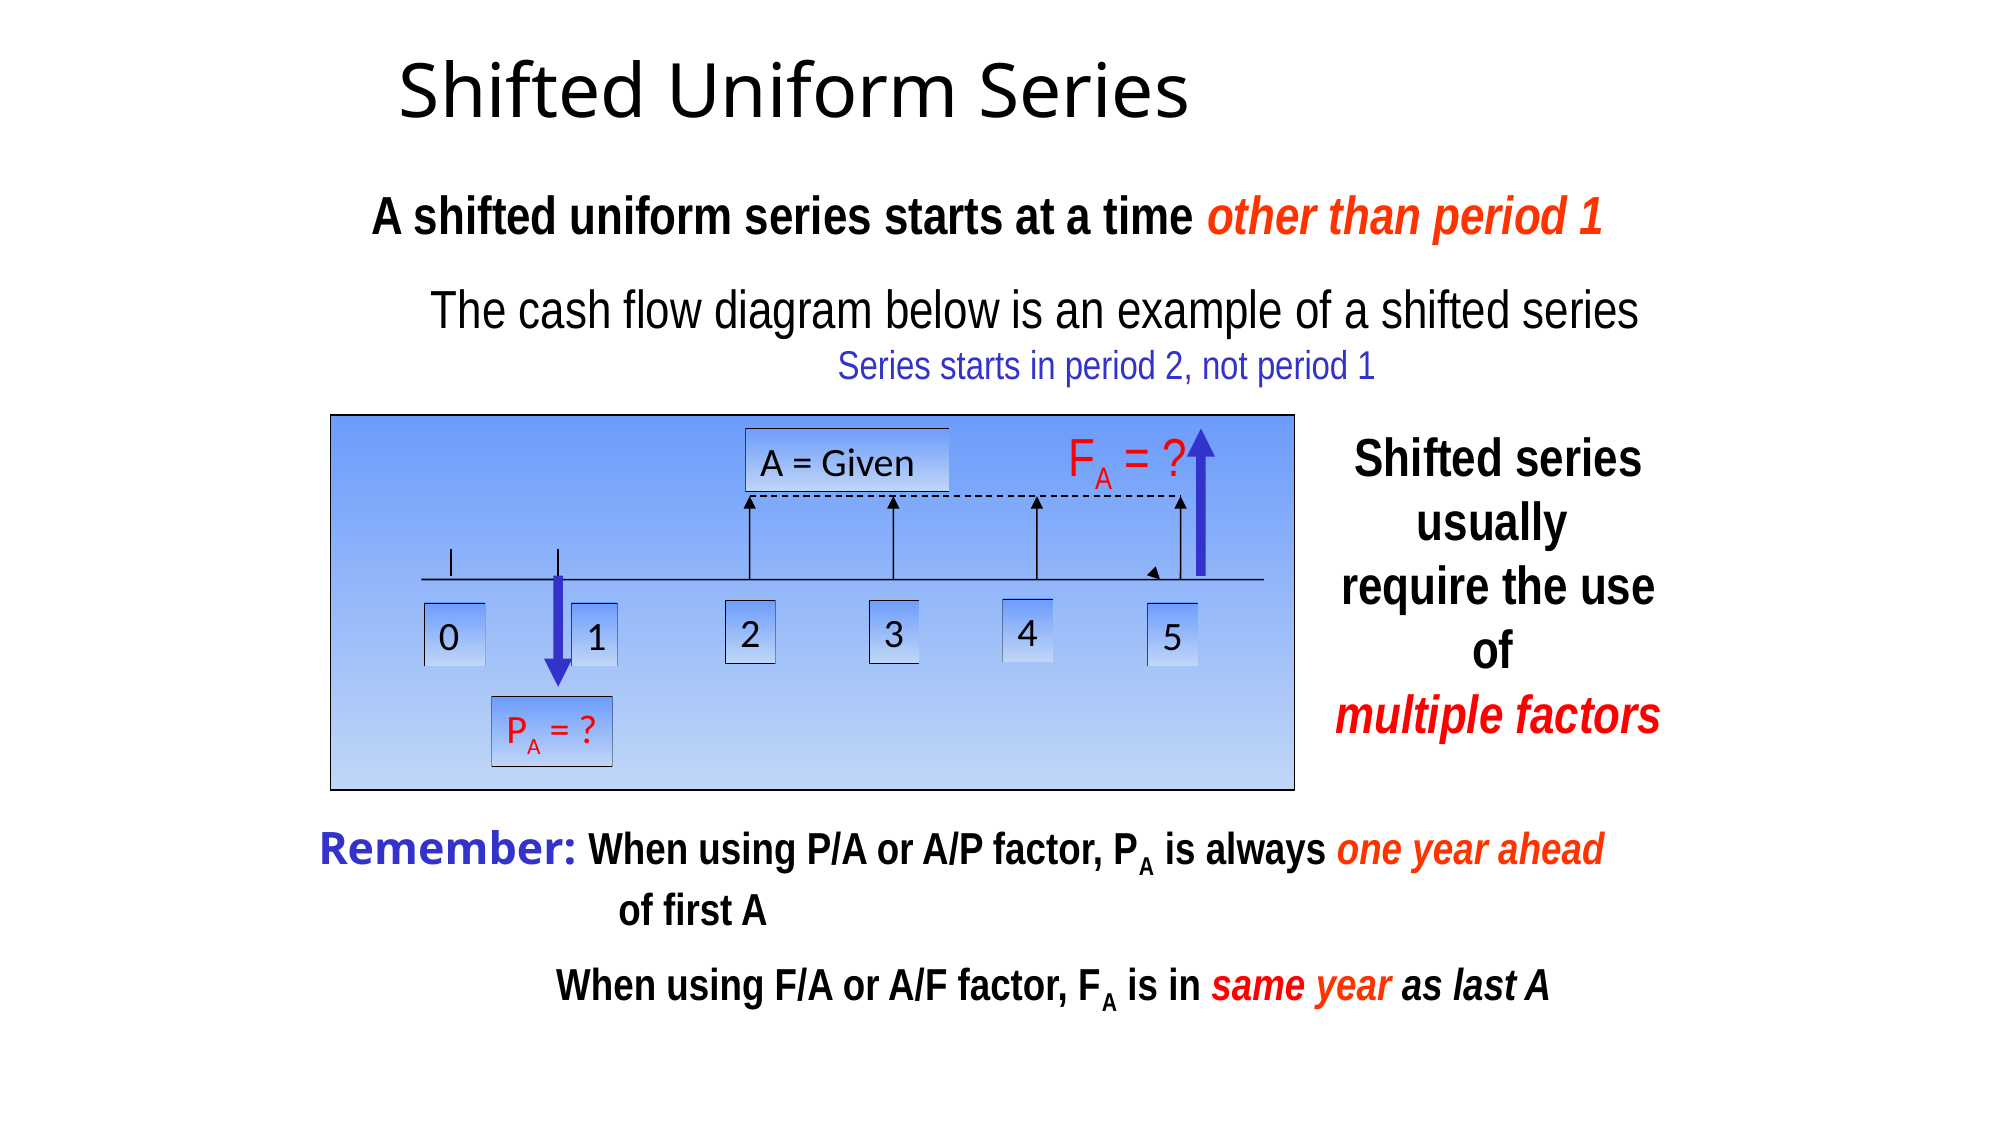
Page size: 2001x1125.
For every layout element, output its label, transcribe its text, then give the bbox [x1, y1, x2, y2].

title Shifted Uniform Series [383, 26, 1614, 161]
text_box The cash flow diagram below is an example of a shifted series Series starts in period 2, not period 1 [415, 267, 1657, 396]
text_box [330, 415, 1295, 791]
text_box A shifted uniform series starts at a time other than period 1 [357, 174, 1643, 253]
text_box Remember: When using P/A or A/P factor, PA is always one year ahead of first A When using F/A or A/F factor, FA is in same year as last A [303, 812, 1683, 1089]
text_box Shifted series usually require the use of multiple factors [1308, 415, 1690, 752]
